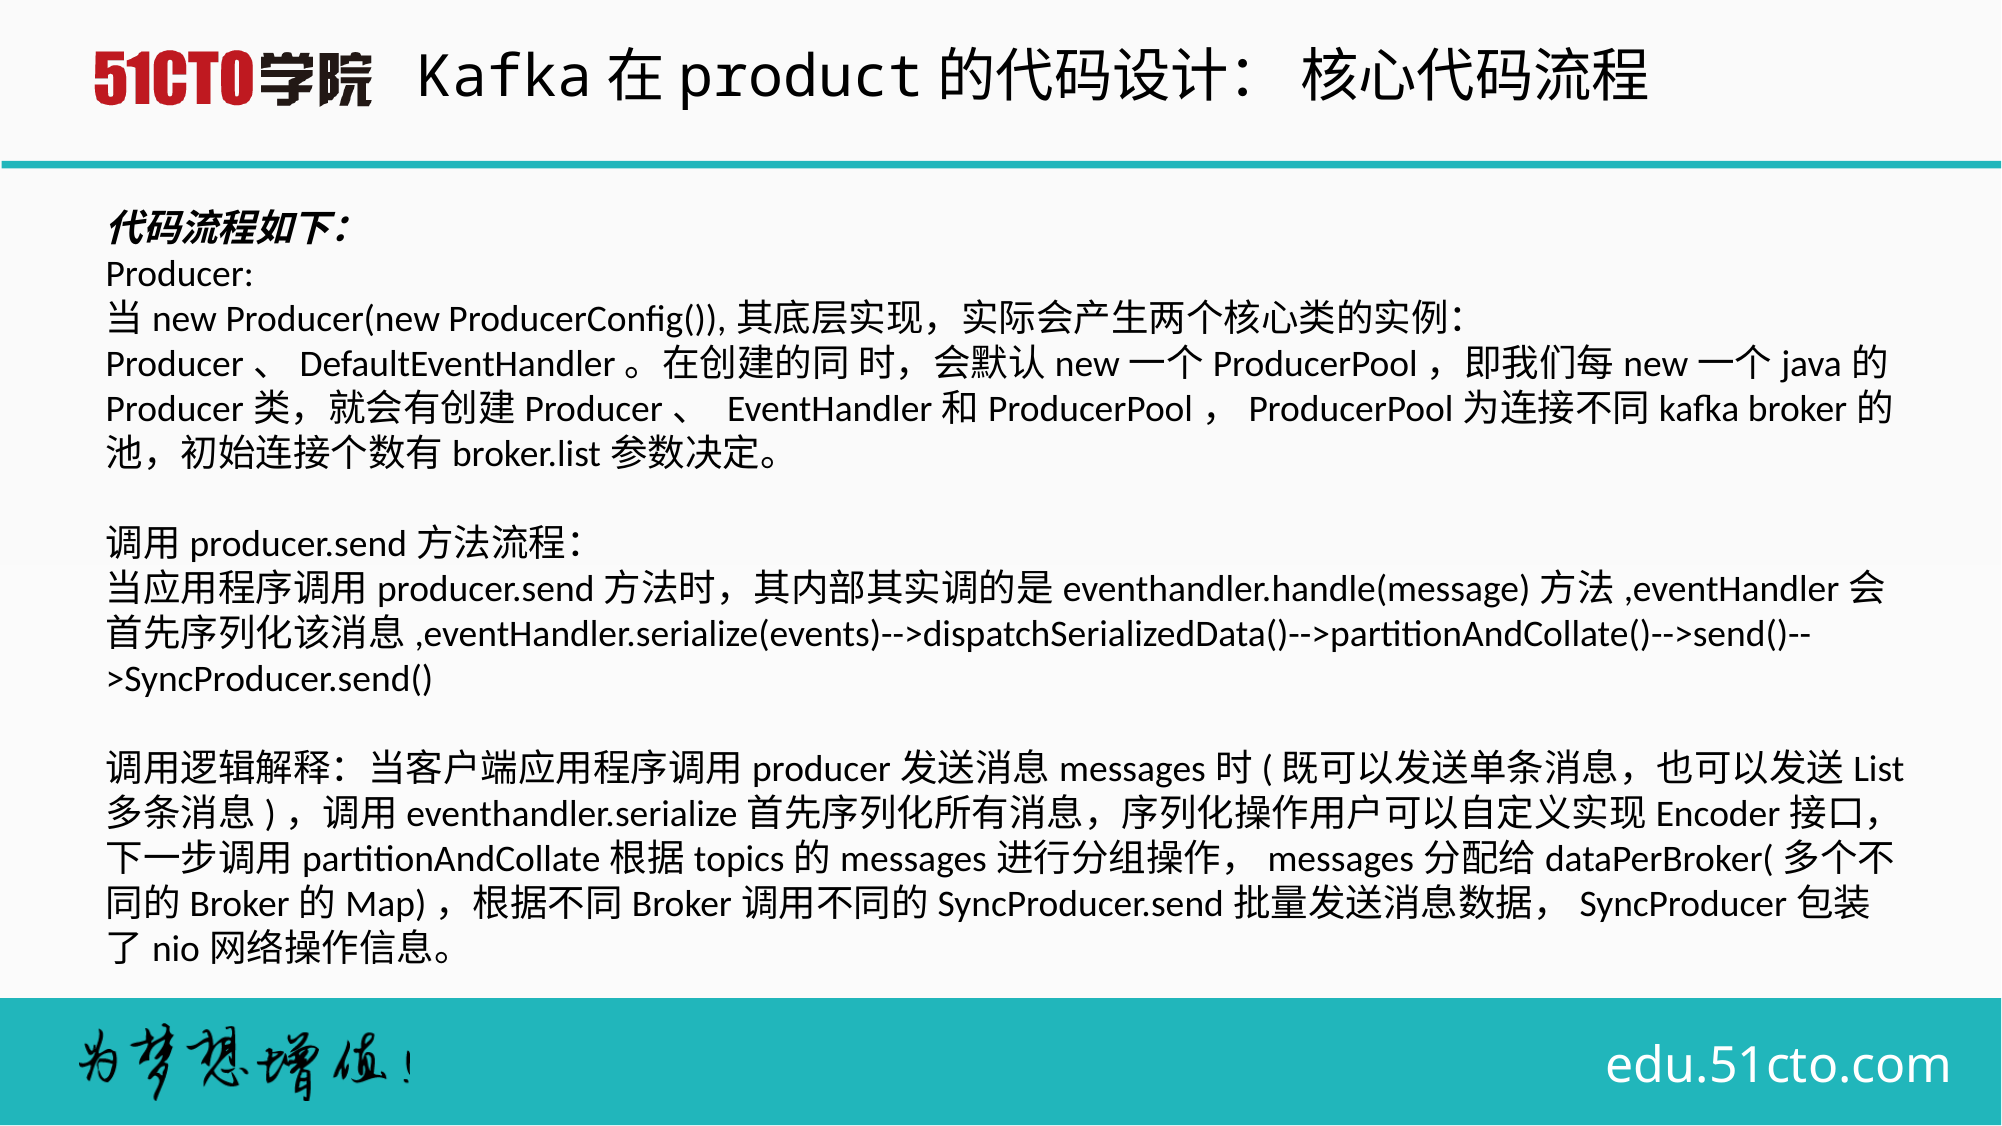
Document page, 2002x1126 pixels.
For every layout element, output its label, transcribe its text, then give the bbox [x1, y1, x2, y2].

picture [90, 42, 375, 111]
text_box Kafka在product的代码设计： 核心代码流程 [402, 31, 1686, 116]
picture [79, 1023, 410, 1101]
text_box 代码流程如下： Producer: 当new Producer(new ProducerConfig()),其底层实现，实际会产生两个核心类的实例：Producer、DefaultEventHandler。在创建的同 时，会默认new一个ProducerPool，即我们每new一个java的Producer类，就会有创建Producer、 EventHandler和ProducerPool，ProducerPool为连接不同kafka broker的池，初始连接个数有broker.list参数决定。 调用producer.send方法流程： 当应用程序调用producer.send方法时，其内部其实调的是eventhandler.handle(message)方法,eventHandler会首先序列化该消息,eventHandler.serialize(events)-->dispatchSerializedData()-->partitionAndCollate()-->send()-->SyncProducer.send() 调用逻辑解释：当客户端应用程序调用producer发送消息messages时(既可以发送单条消息，也可以发送List多条消息)，调用eventhandler.serialize首先序列化所有消息，序列化操作用户可以自定义实现Encoder接口，下一步调用partitionAndCollate根据topics的messages进行分组操作，messages分配给dataPerBroker(多个不同的Broker的Map)，根据不同Broker调用不同的SyncProducer.send批量发送消息数据，SyncProducer包装了nio网络操作信息。 [90, 196, 1922, 977]
